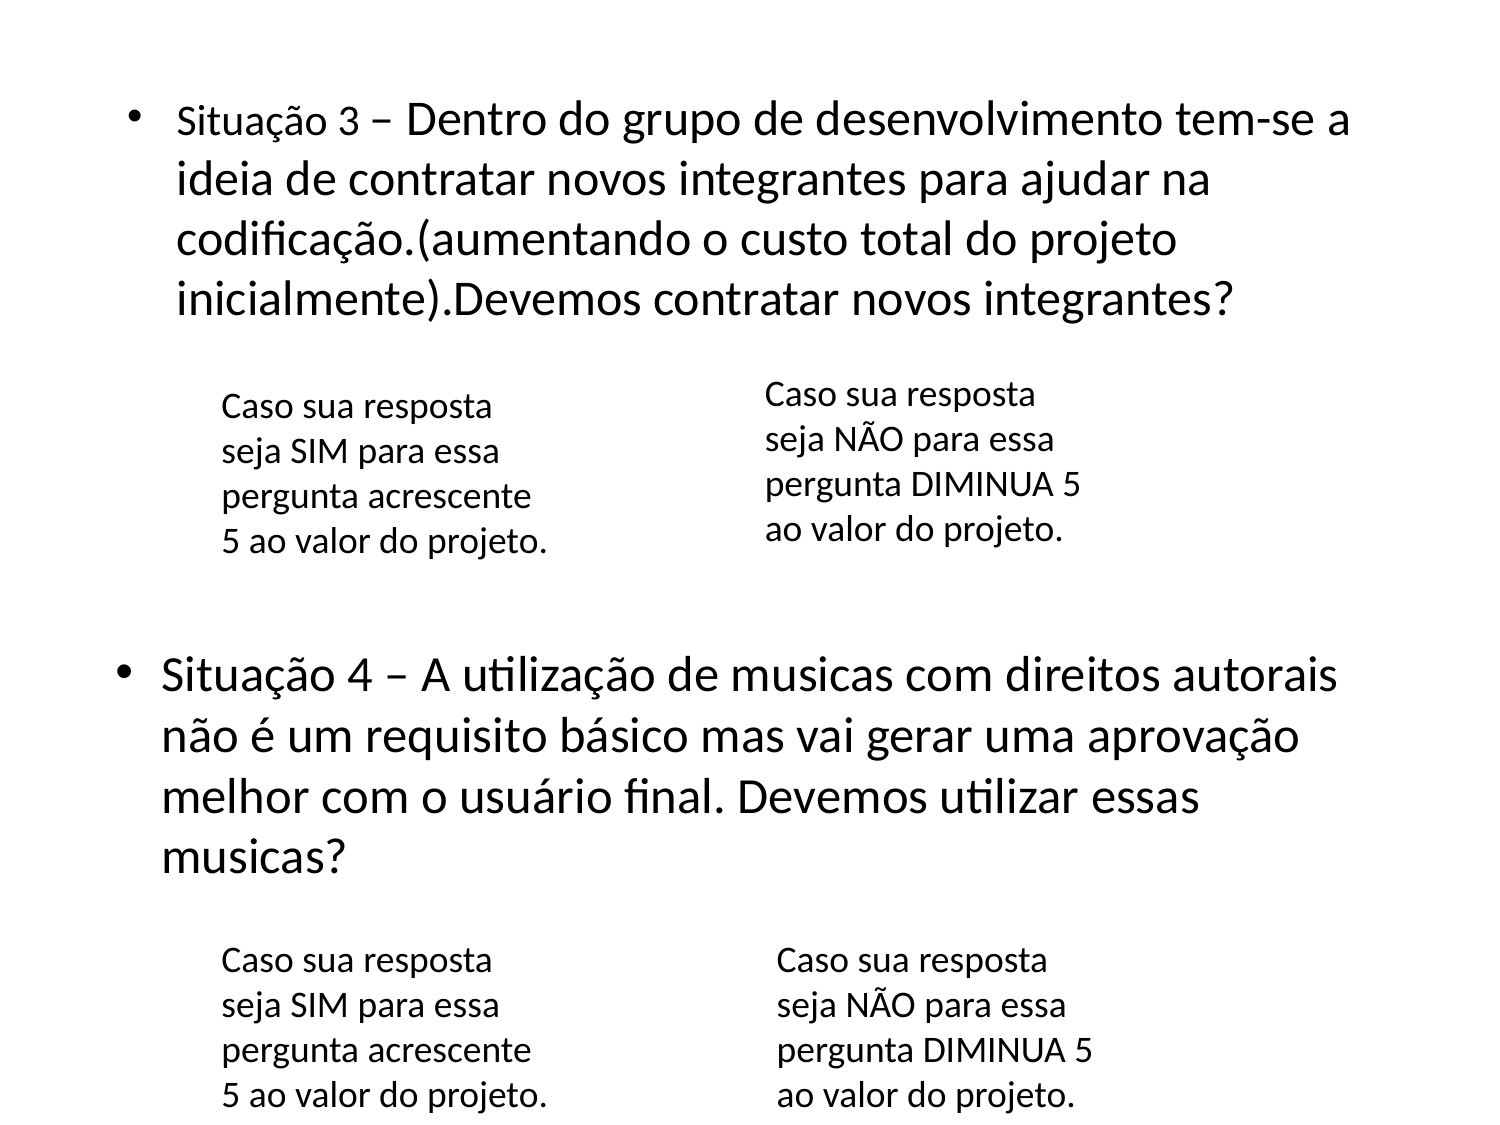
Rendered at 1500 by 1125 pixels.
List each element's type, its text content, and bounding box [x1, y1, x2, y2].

text_box Caso sua resposta seja NÃO para essa pergunta DIMINUA 5 ao valor do projeto. [761, 928, 1128, 1123]
text_box Caso sua resposta seja SIM para essa pergunta acrescente 5 ao valor do projeto. [206, 373, 573, 569]
text_box Caso sua resposta seja NÃO para essa pergunta DIMINUA 5 ao valor do projeto. [750, 361, 1117, 557]
list Situação 4 – A utilização de musicas com direitos autorais não é um requisito básico mas vai gerar uma aprovação melhor com o usuário final. Devemos utilizar essas musicas? [100, 633, 1412, 894]
text_box Caso sua resposta seja SIM para essa pergunta acrescente 5 ao valor do projeto. [206, 928, 573, 1123]
text_box Situação 3 – Dentro do grupo de desenvolvimento tem-se a ideia de contratar novos integrantes para ajudar na codificação.(aumentando o custo total do projeto inicialmente).Devemos contratar novos integrantes? [112, 78, 1435, 338]
